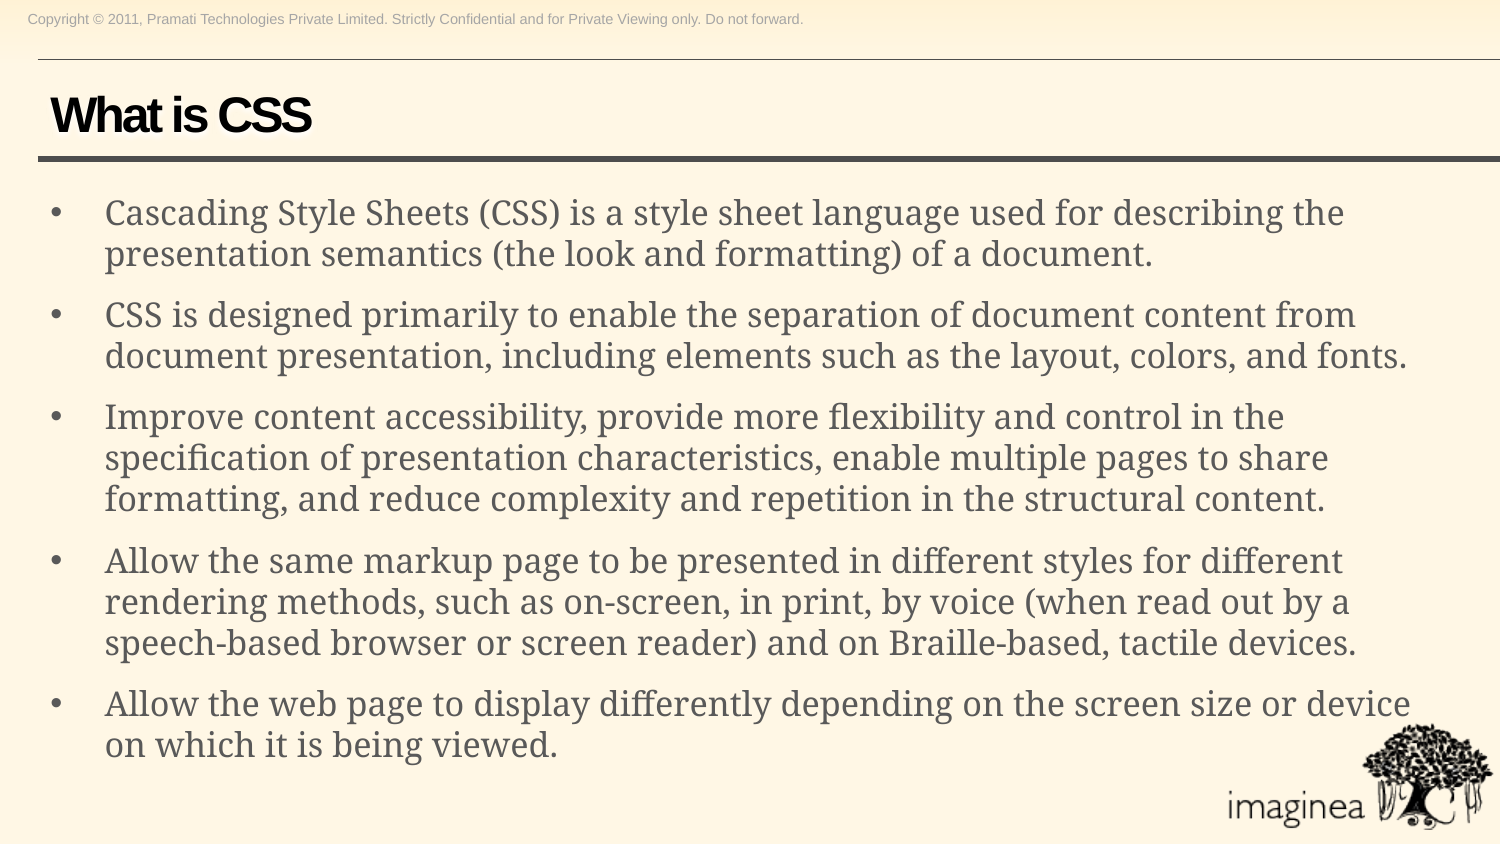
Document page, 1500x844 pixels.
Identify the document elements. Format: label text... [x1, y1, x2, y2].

picture [1218, 684, 1497, 830]
title What is CSS [37, 65, 1438, 160]
list Cascading Style Sheets (CSS) is a style sheet language used for describing the presentation semantics (the look and formatting) of a document. CSS is designed primarily to enable the separation of document content from document presentation, including elements such as the layout, colors, and fonts. Improve content accessibility, provide more flexibility and control in the specification of presentation characteristics, enable multiple pages to share formatting, and reduce complexity and repetition in the structural content. Allow the same markup page to be presented in different styles for different rendering methods, such as on-screen, in print, by voice (when read out by a speech-based browser or screen reader) and on Braille-based, tactile devices. Allow the web page to display differently depending on the screen size or device on which it is being viewed. [37, 184, 1438, 785]
